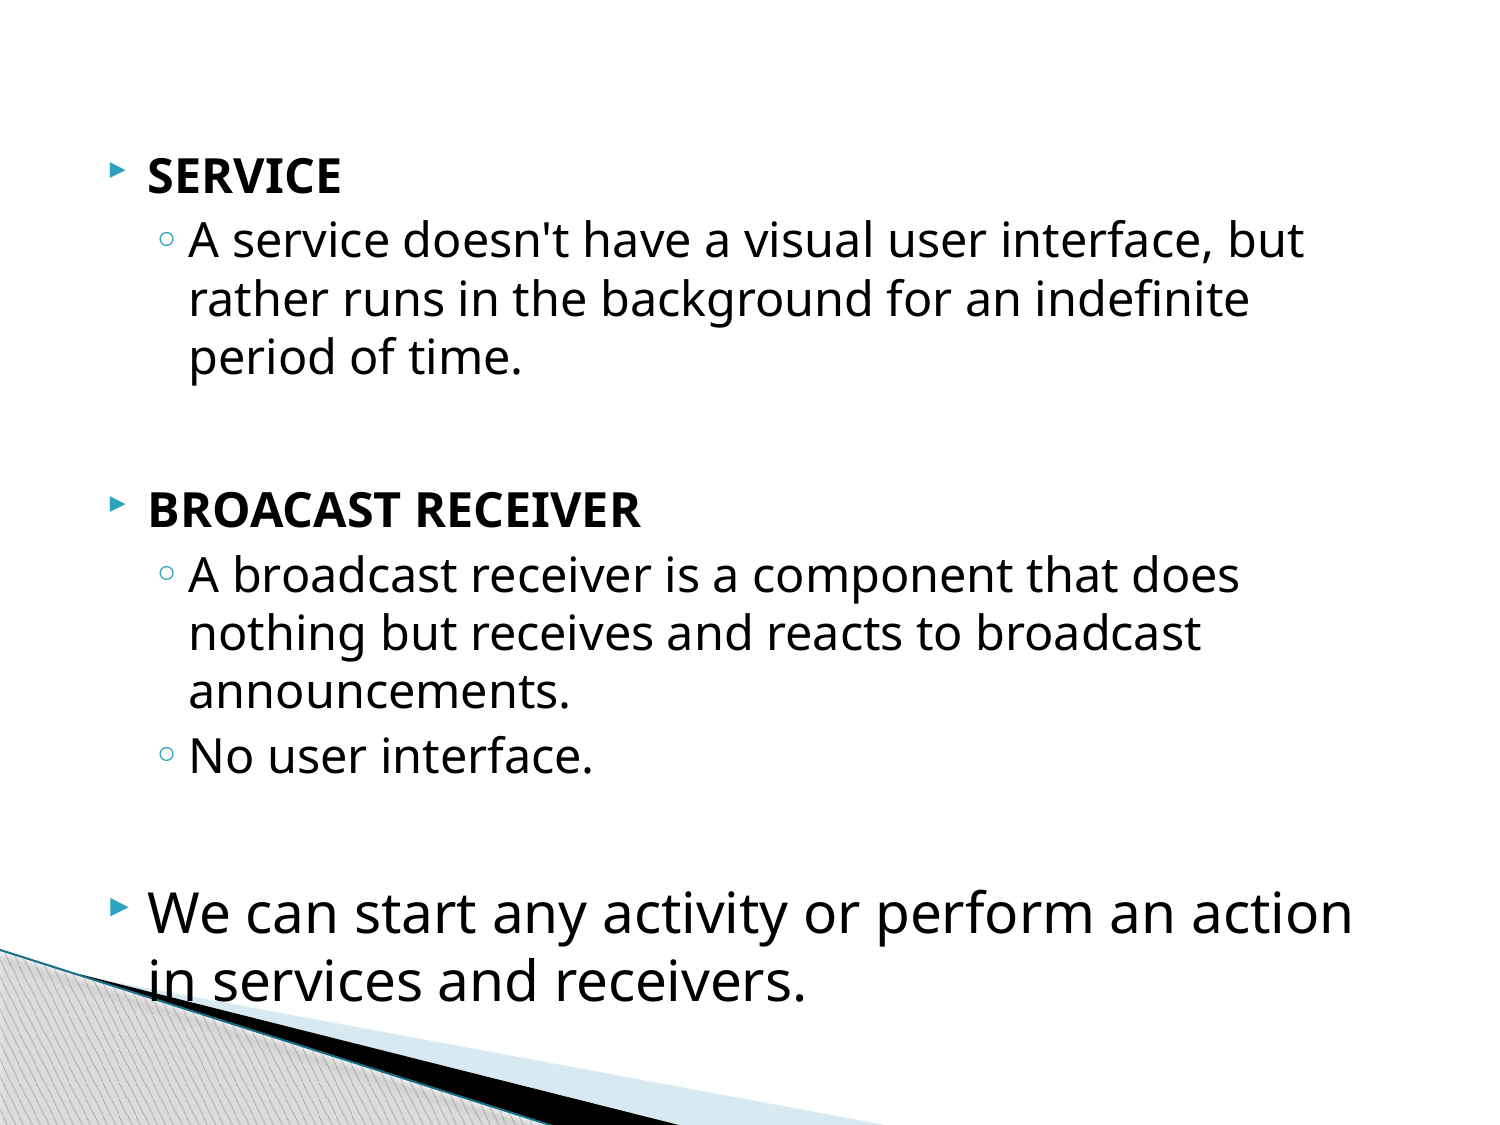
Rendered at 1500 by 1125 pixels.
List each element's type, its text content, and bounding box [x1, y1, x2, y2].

list SERVICE A service doesn't have a visual user interface, but rather runs in the background for an indefinite period of time. BROACAST RECEIVER A broadcast receiver is a component that does nothing but receives and reacts to broadcast announcements. No user interface. We can start any activity or perform an action in services and receivers. [75, 137, 1425, 1025]
